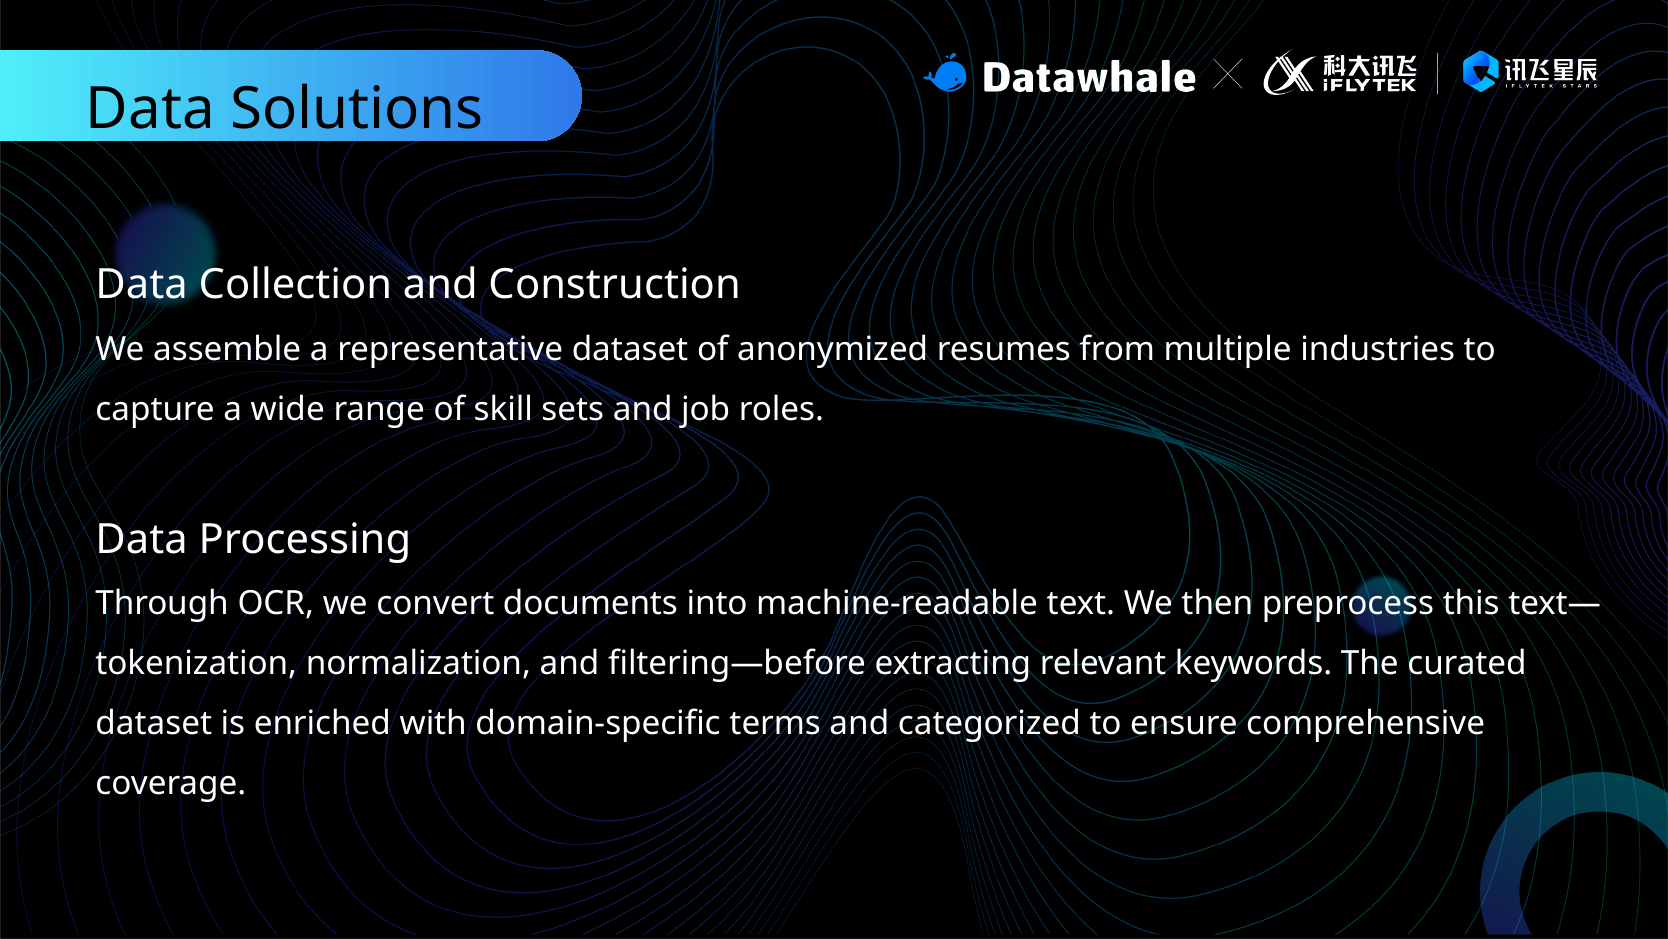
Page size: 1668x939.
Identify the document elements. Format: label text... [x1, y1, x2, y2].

text_box [0, 49, 548, 143]
text_box Data Solutions [85, 35, 552, 141]
picture [945, 0, 1668, 826]
text_box [286, 431, 1120, 507]
text_box Data Collection and Construction We assemble a representative dataset of anonymized resumes from multiple industries to capture a wide range of skill sets and job roles. Data Processing Through OCR, we convert documents into machine-readable text. We then preprocess this text—tokenization, normalization, and filtering—before extracting relevant keywords. The curated dataset is enriched with domain-specific terms and categorized to ensure comprehensive coverage. [95, 192, 1613, 921]
picture [37, 408, 44, 418]
picture [0, 0, 1668, 939]
text_box [552, 52, 583, 140]
